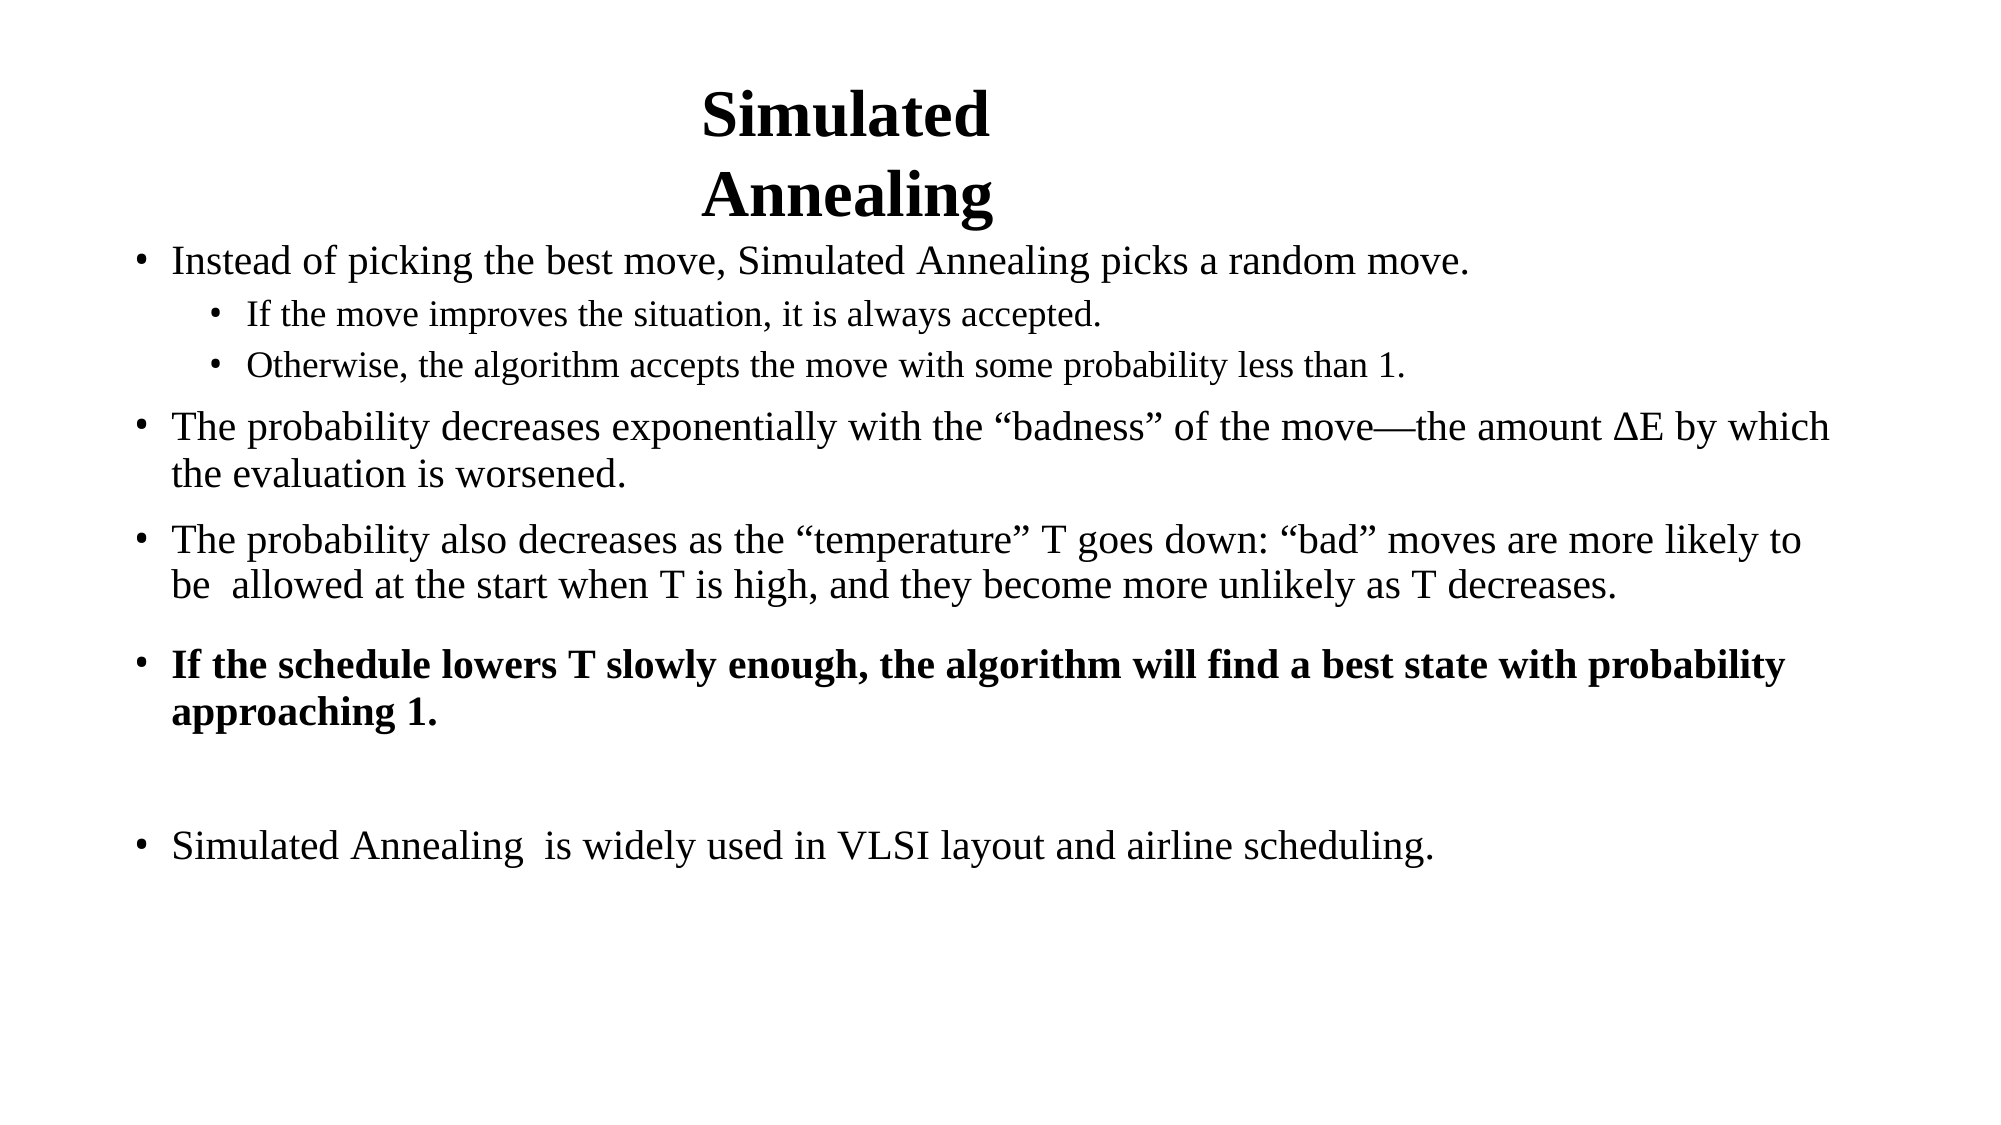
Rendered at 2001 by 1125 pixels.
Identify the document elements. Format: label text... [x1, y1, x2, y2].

text_box Instead of picking the best move, Simulated Annealing picks a random move. If the move improves the situation, it is always accepted. Otherwise, the algorithm accepts the move with some probability less than 1. The probability decreases exponentially with the “badness” of the move—the amount ΔE by which the evaluation is worsened. The probability also decreases as the “temperature” T goes down: “bad” moves are more likely to be allowed at the start when T is high, and they become more unlikely as T decreases. If the schedule lowers T slowly enough, the algorithm will find a best state with probability approaching 1. Simulated Annealing is widely used in VLSI layout and airline scheduling. [131, 224, 1847, 869]
title Simulated Annealing [699, 67, 1298, 224]
